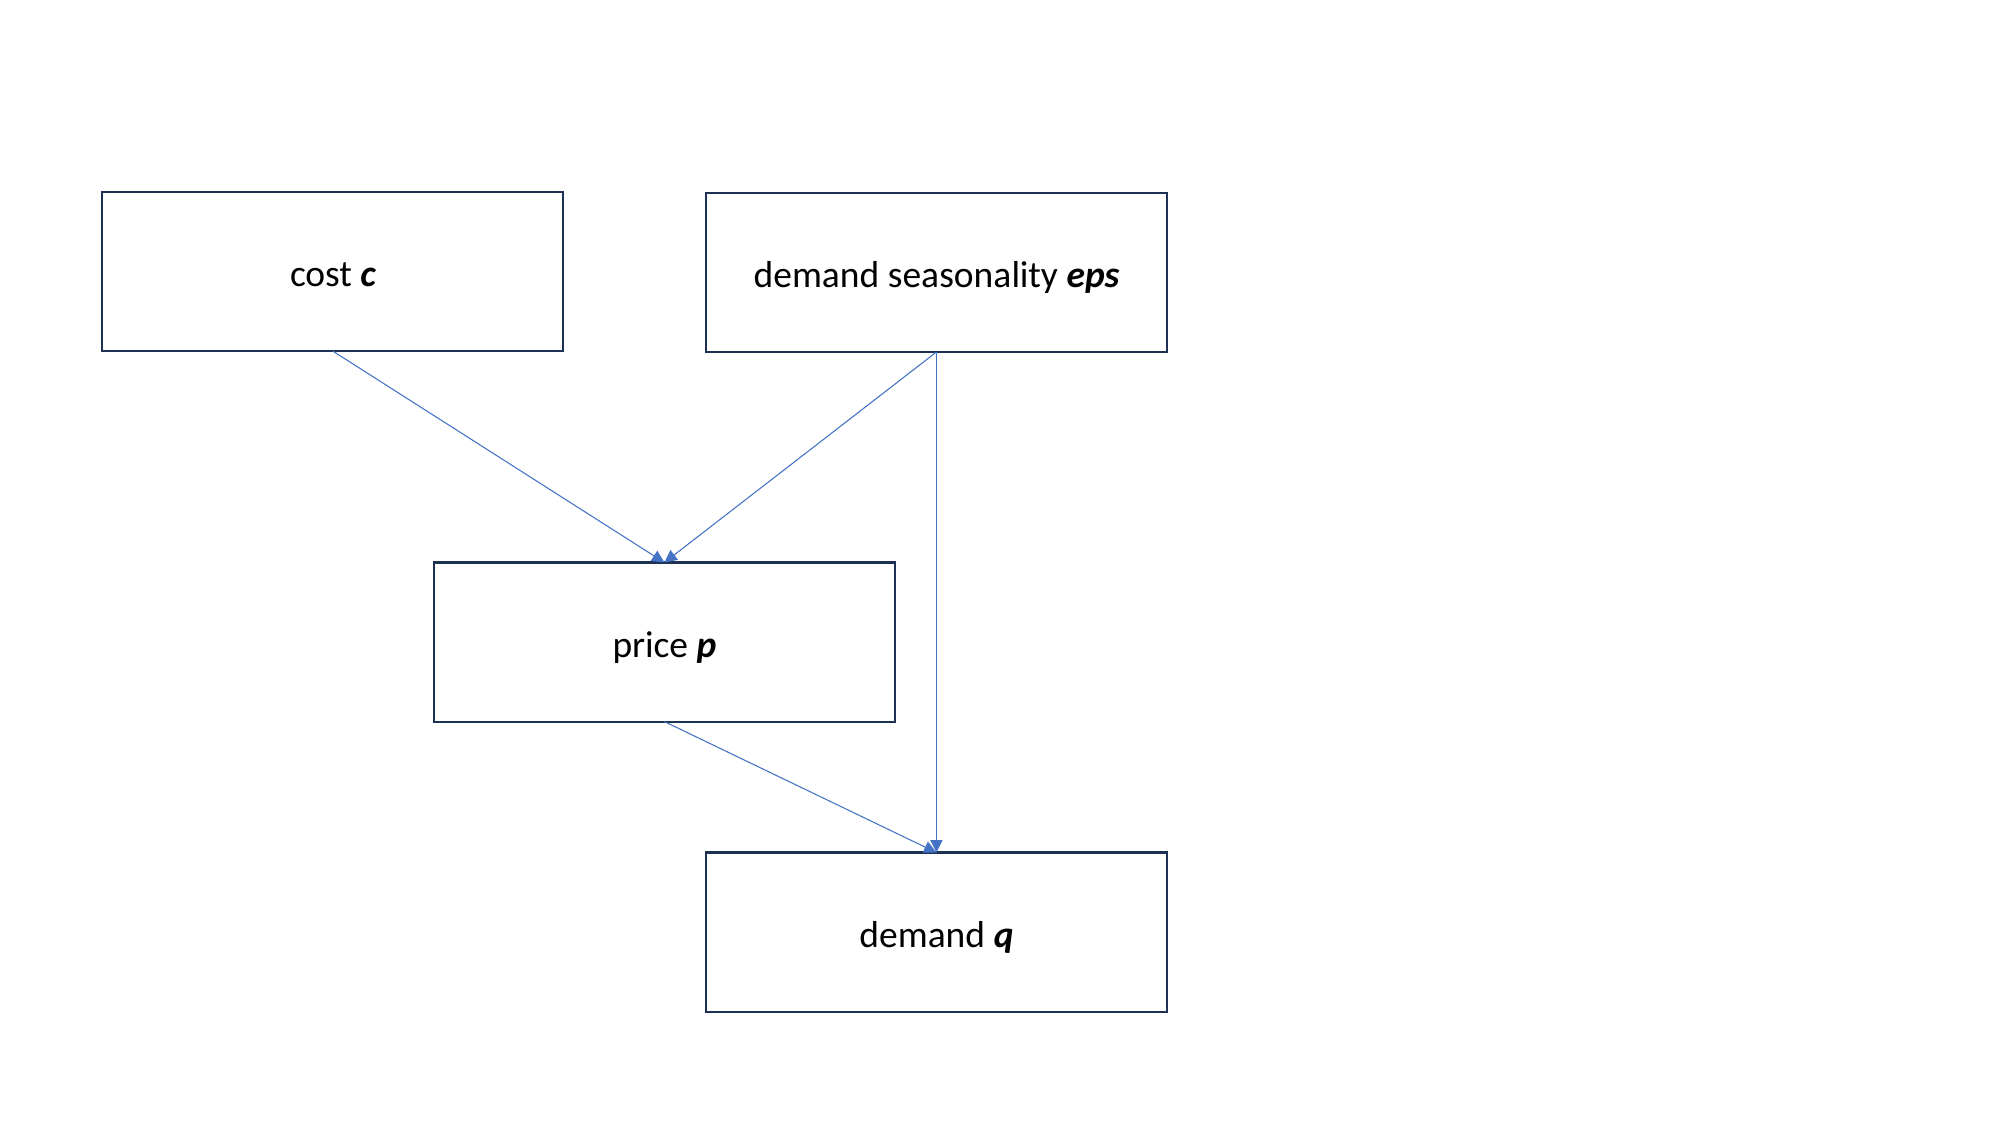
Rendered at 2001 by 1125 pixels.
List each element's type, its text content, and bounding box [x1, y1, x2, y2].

text_box price p [433, 563, 896, 723]
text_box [332, 351, 665, 563]
text_box cost c [101, 191, 564, 352]
text_box demand seasonality eps [705, 192, 1168, 353]
text_box demand q [705, 851, 1168, 1013]
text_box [664, 352, 936, 563]
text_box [664, 721, 937, 853]
